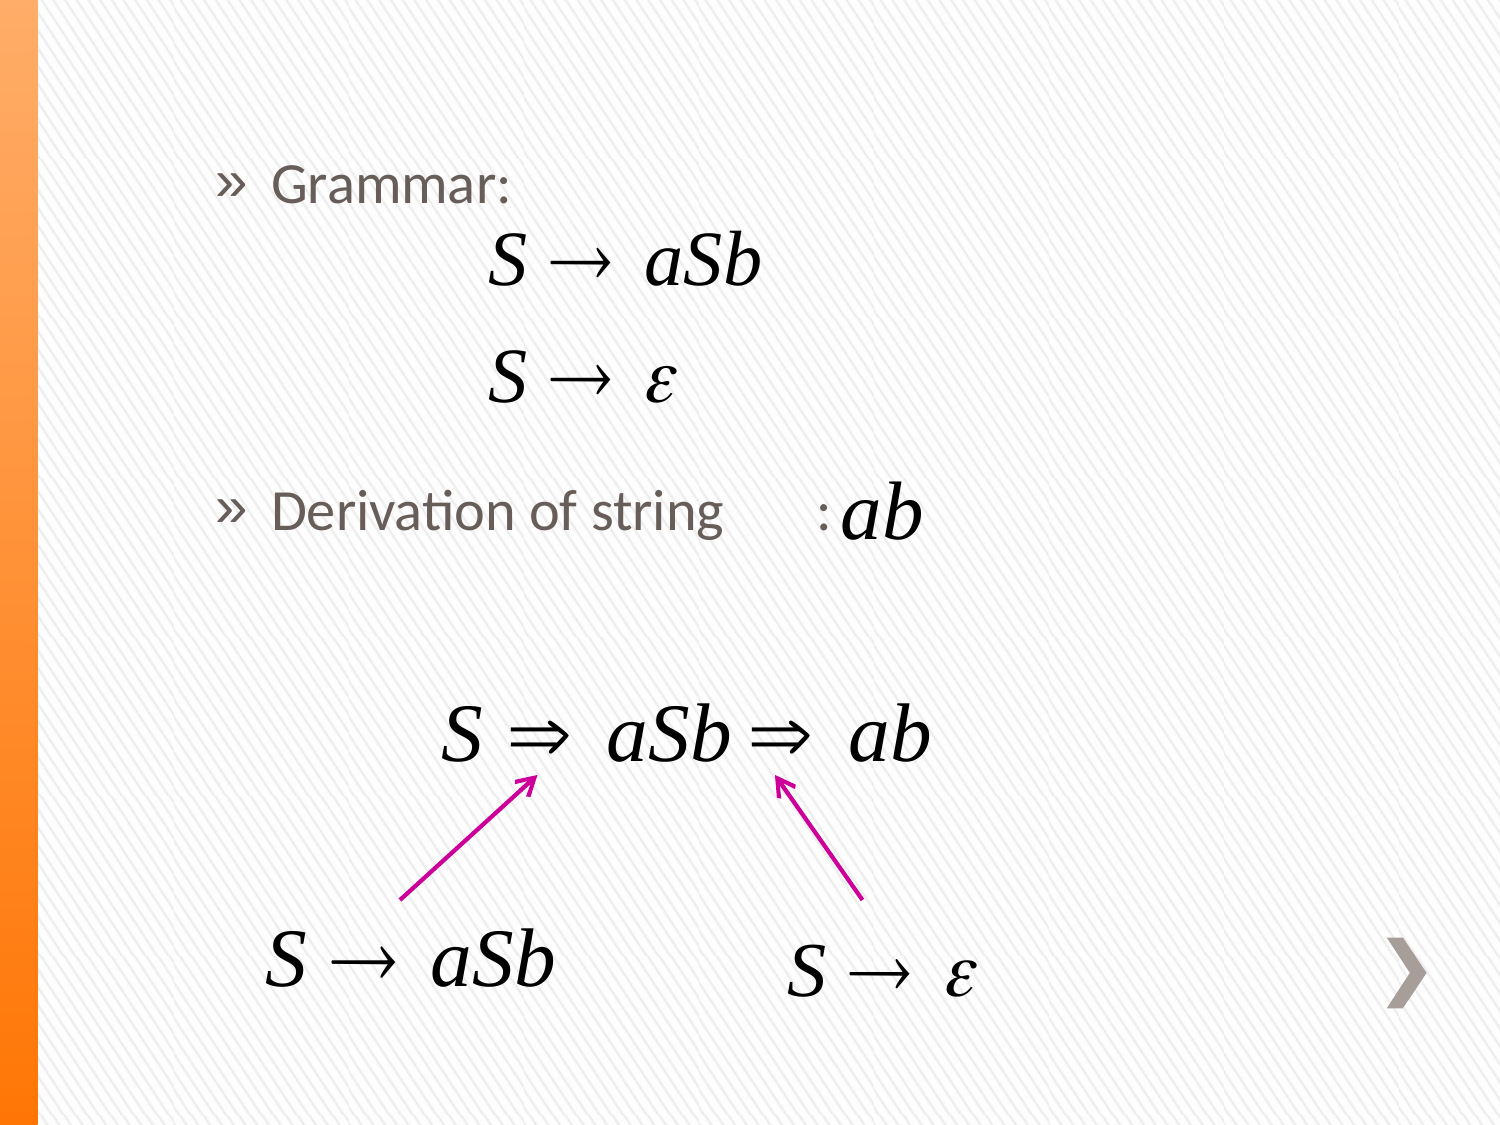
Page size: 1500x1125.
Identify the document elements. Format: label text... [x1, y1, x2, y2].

list Grammar: Derivation of string : [200, 137, 1425, 863]
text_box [474, 212, 776, 422]
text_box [437, 696, 936, 768]
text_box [773, 924, 997, 1016]
text_box [0, 281, 37, 285]
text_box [837, 474, 928, 546]
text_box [261, 921, 558, 993]
